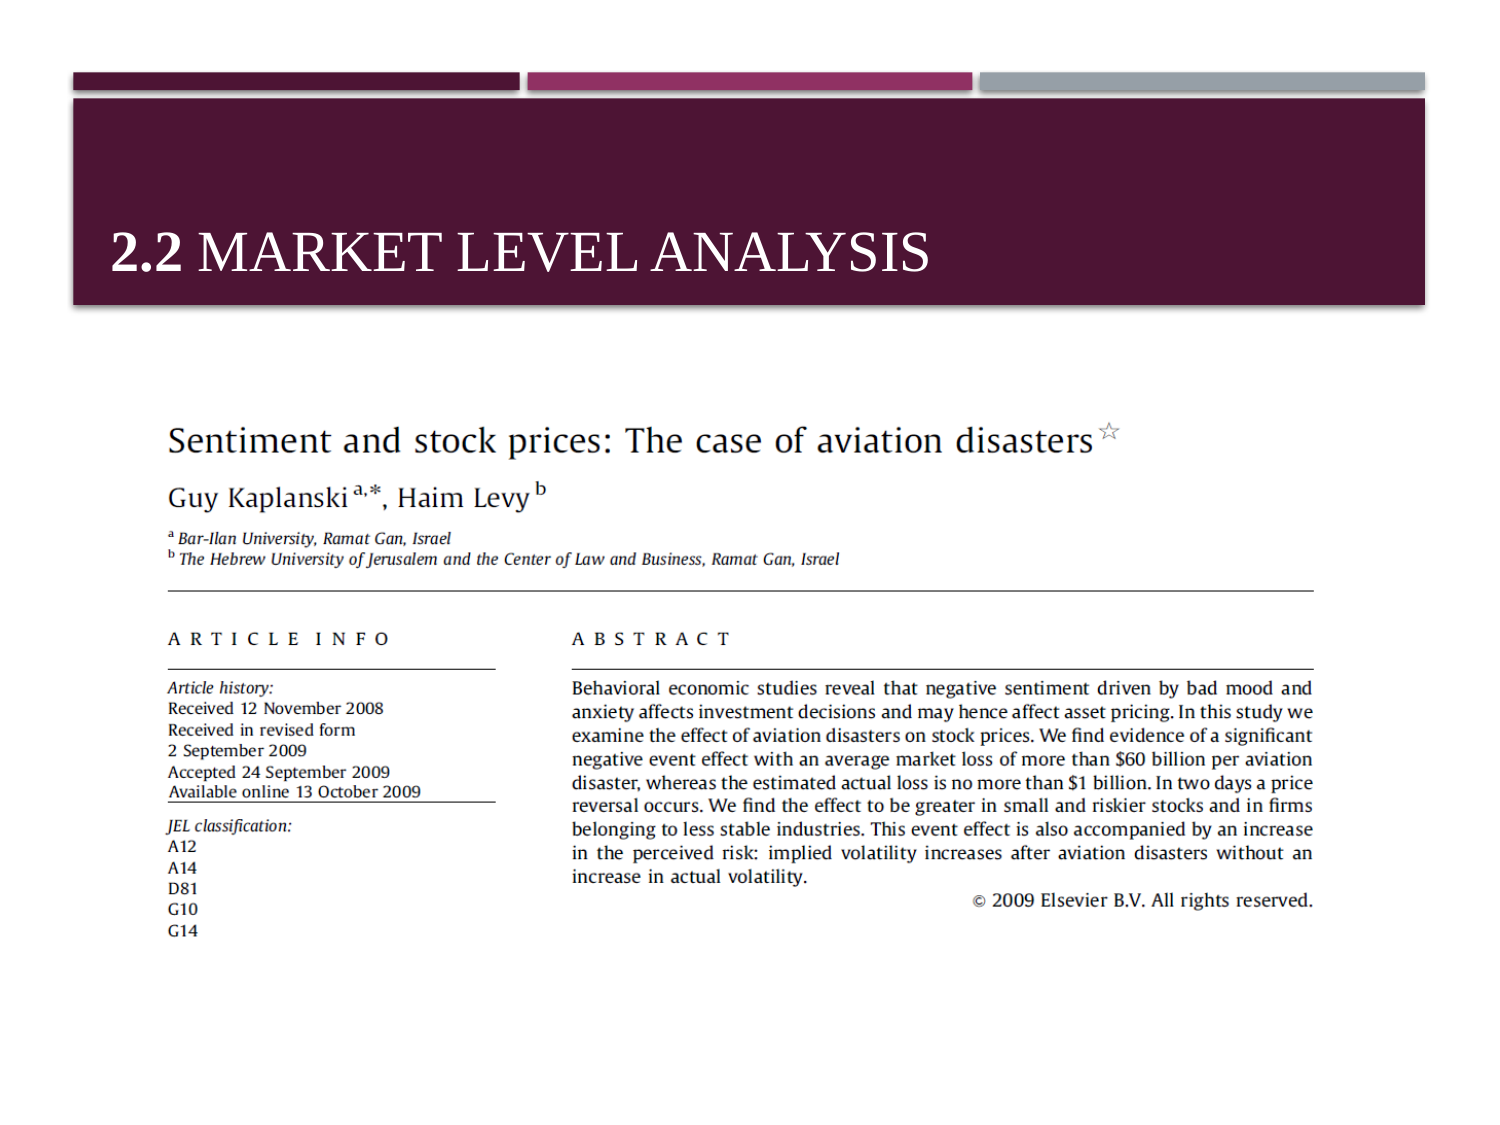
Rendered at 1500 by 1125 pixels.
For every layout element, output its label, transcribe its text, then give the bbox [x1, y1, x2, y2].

title 2.2 Market level analysis [95, 112, 1406, 291]
picture [136, 399, 1394, 956]
